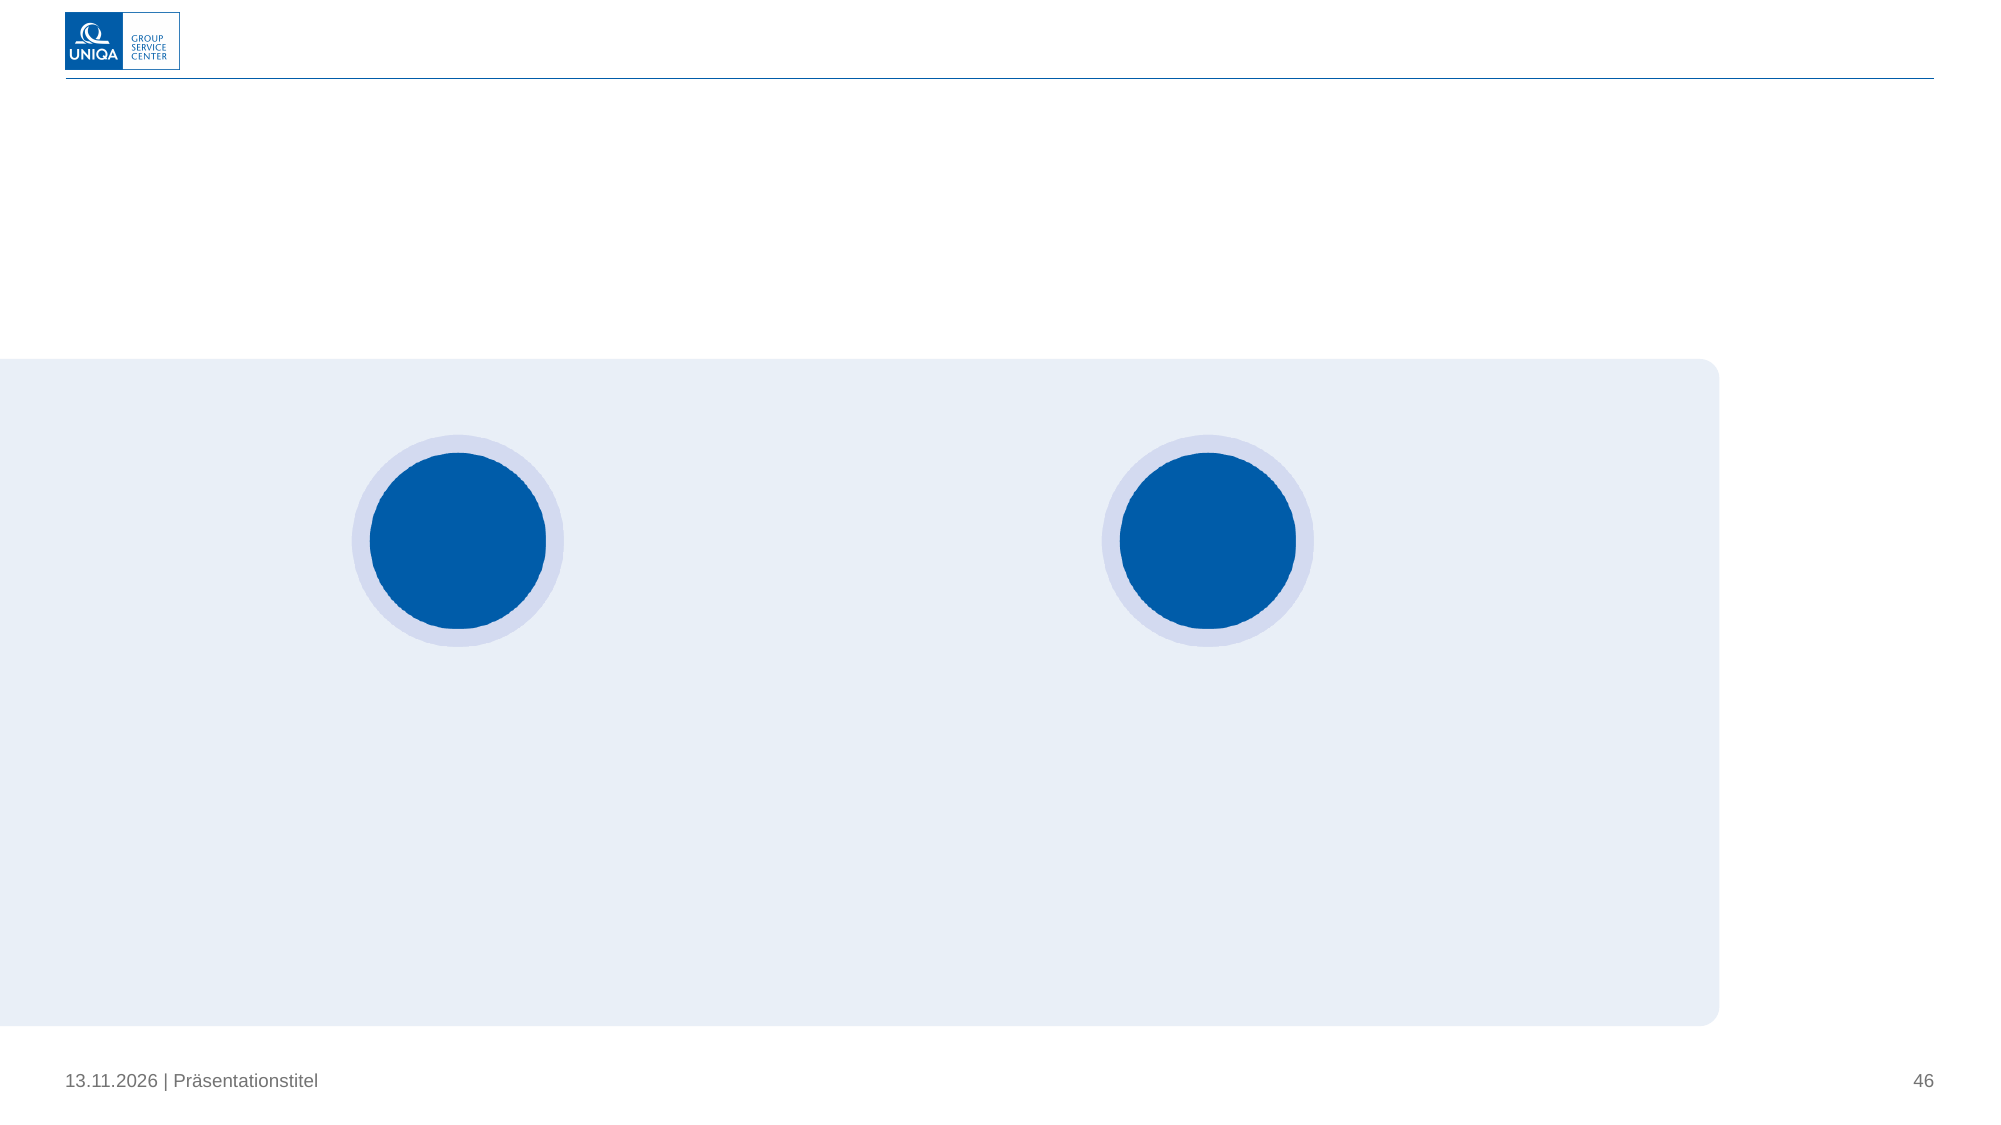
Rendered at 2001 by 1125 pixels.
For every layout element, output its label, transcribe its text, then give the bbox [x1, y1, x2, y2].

slide_number 46 [1837, 1062, 1935, 1099]
picture [347, 432, 569, 652]
picture [65, 12, 180, 70]
picture [1097, 432, 1319, 652]
footer | Präsentationstitel [163, 1062, 1169, 1099]
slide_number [65, 1062, 162, 1099]
